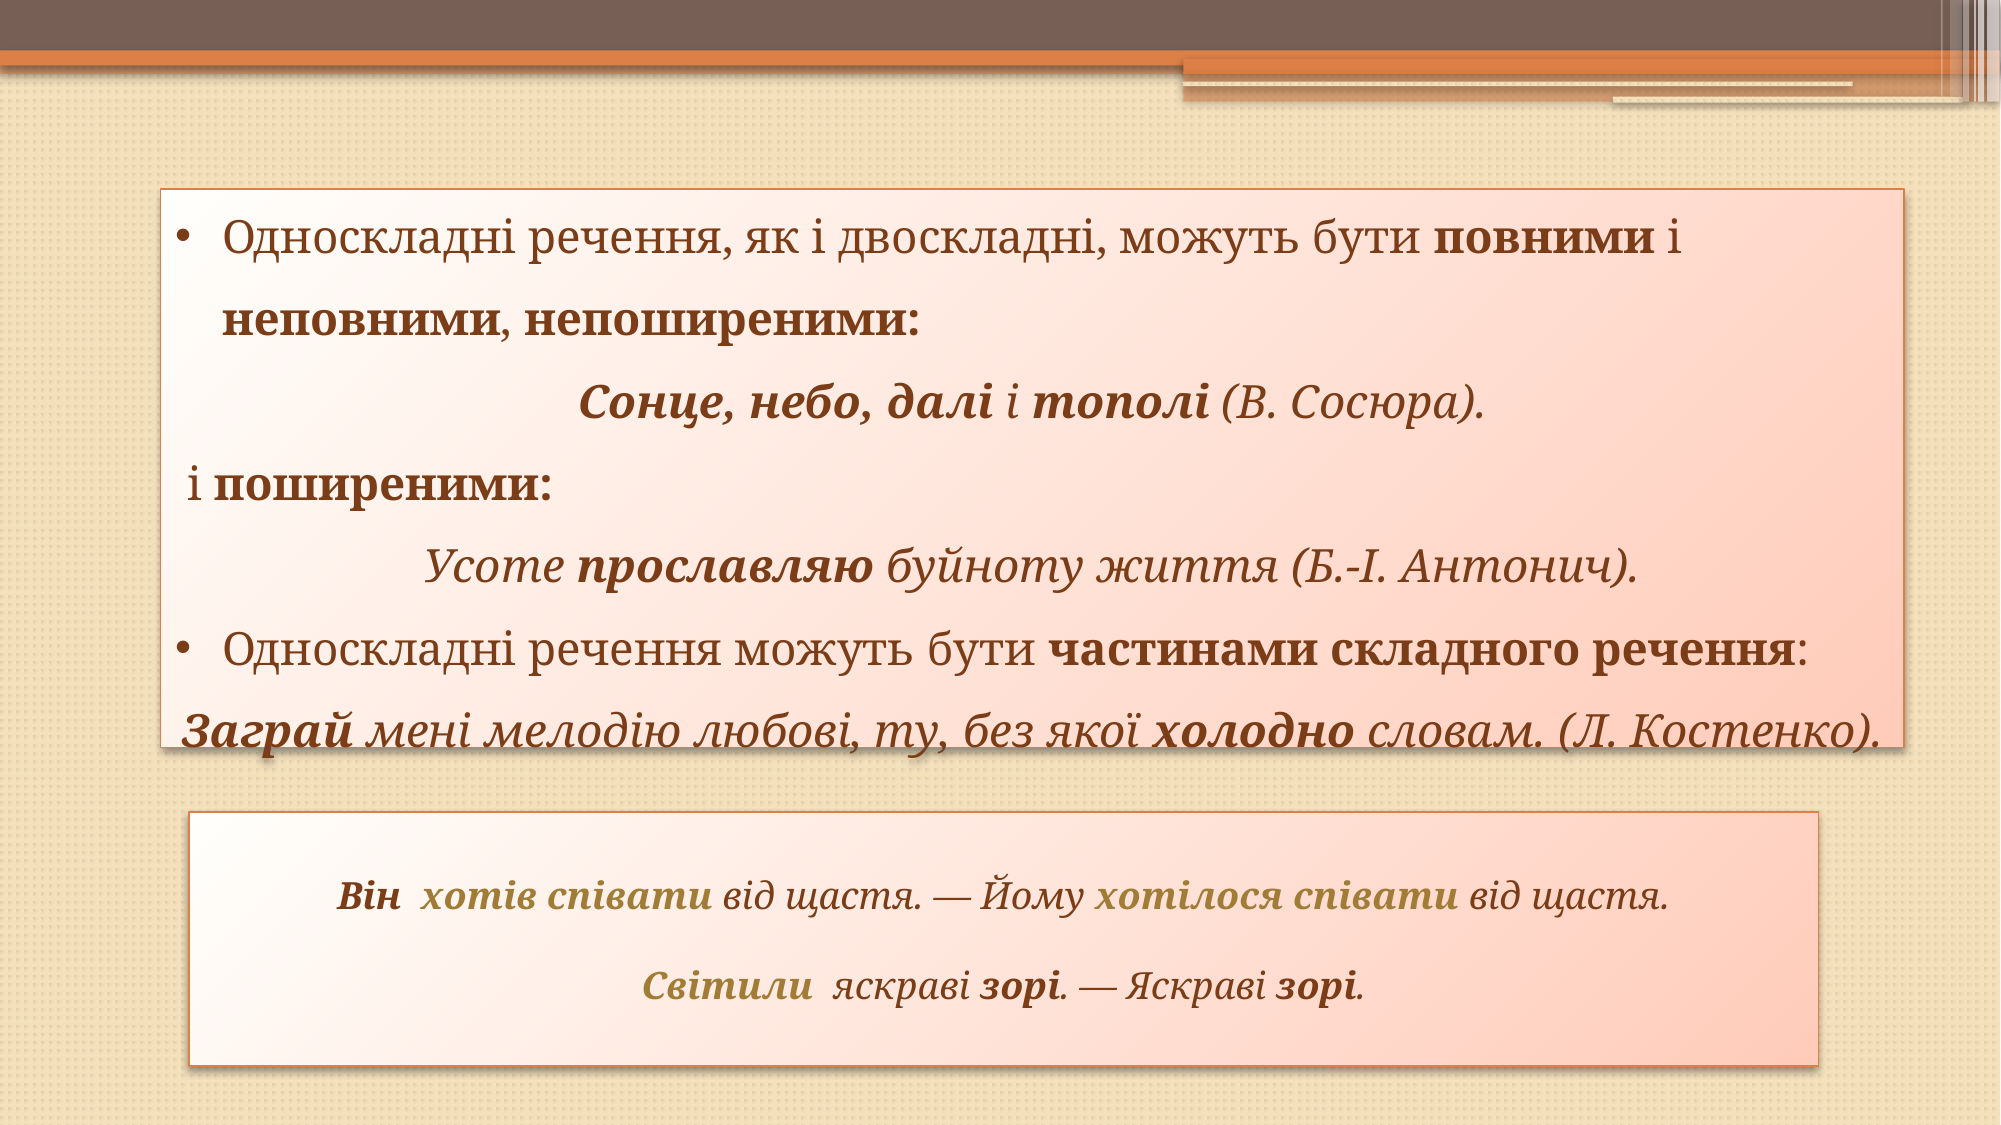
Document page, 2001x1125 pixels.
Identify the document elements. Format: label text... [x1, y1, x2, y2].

text_box Односкладні речення, як і двоскладні, можуть бути повними і неповними, непоширеними: Сонце, небо, далі і тополі (В. Сосюра). і поширеними: Усоте прославляю буйноту життя (Б.-І. Антонич). Односкладні речення можуть бути частинами складного речення: Заграй мені мелодію любові, ту, без якої холодно словам. (Л. Костенко). [160, 188, 1905, 748]
text_box Він хотів співати від щастя. — Йому хотілося співати від щастя. Світили яскраві зорі. — Яскраві зорі. [188, 811, 1819, 1067]
